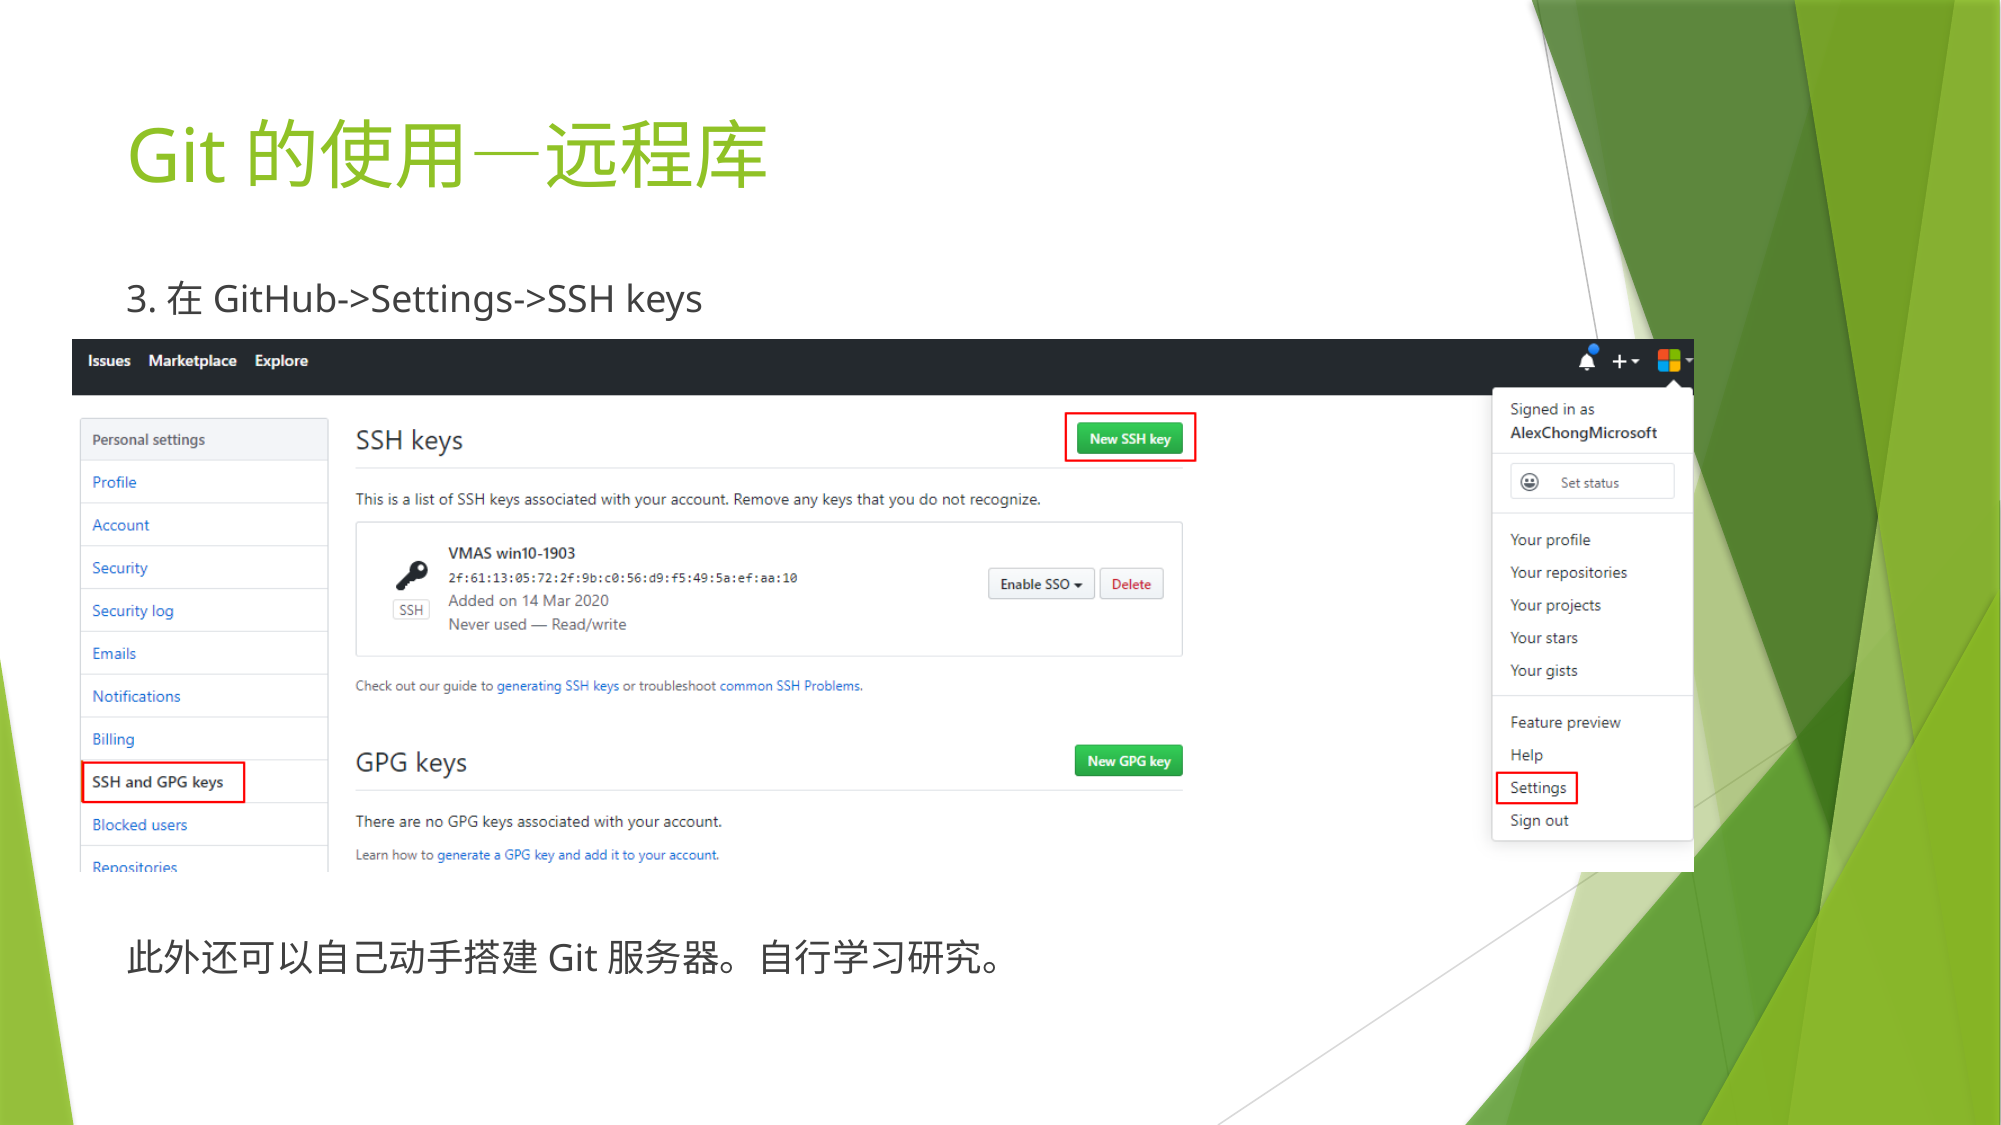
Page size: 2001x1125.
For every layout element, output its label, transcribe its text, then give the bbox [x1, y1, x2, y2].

picture [71, 339, 1695, 873]
list 3.在GitHub->Settings->SSH keys 此外还可以自己动手搭建Git服务器。自行学习研究。 [111, 267, 1522, 337]
title Git的使用—远程库 [111, 99, 1522, 232]
list 3.在GitHub->Settings->SSH keys 此外还可以自己动手搭建Git服务器。自行学习研究。 [111, 884, 1522, 1044]
